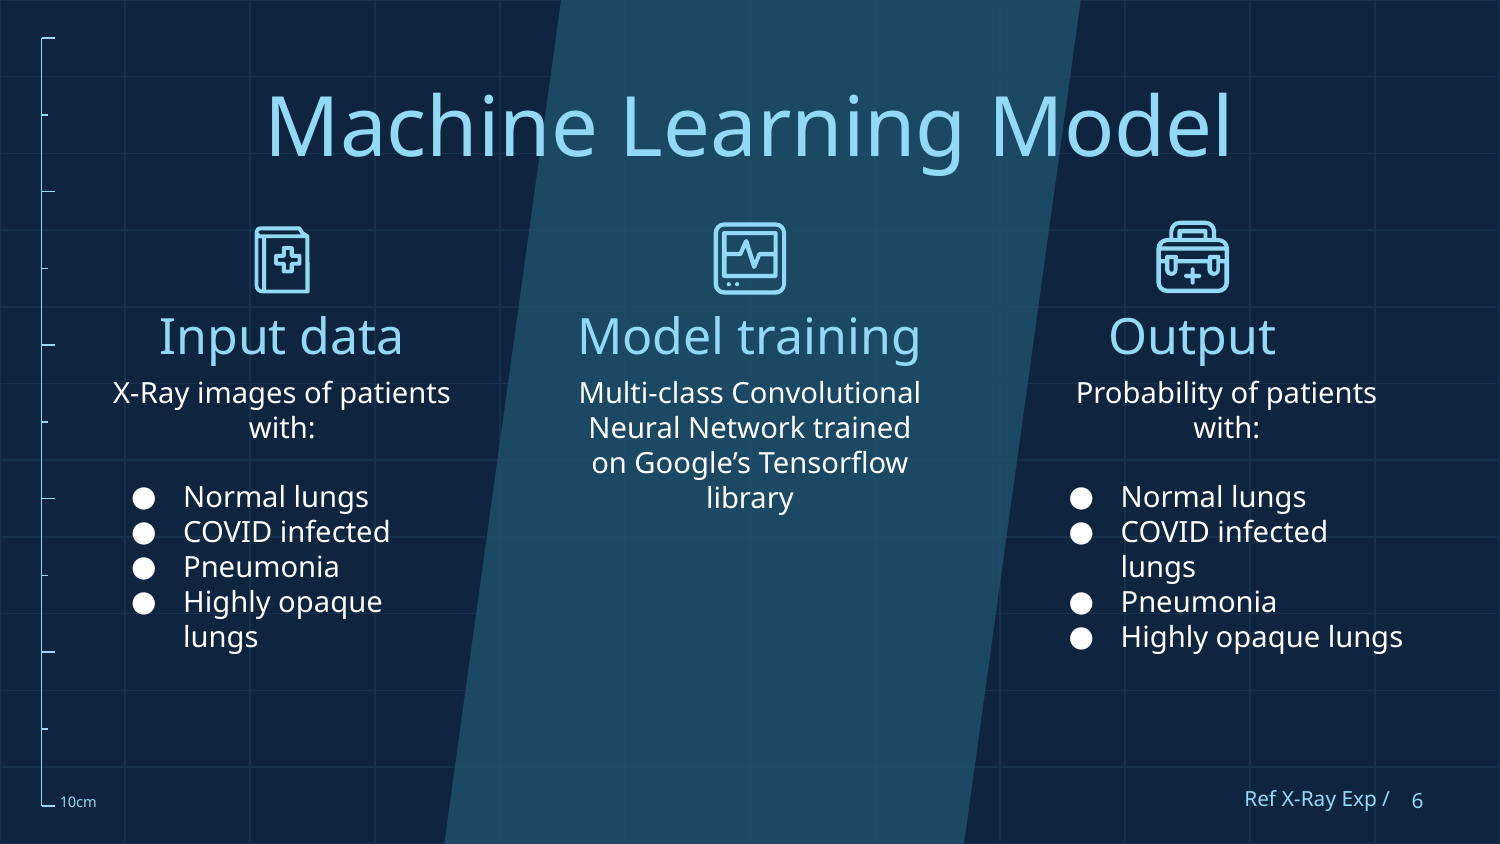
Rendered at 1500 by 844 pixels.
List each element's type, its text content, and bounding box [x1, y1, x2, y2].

slide_number ‹#› [1411, 778, 1458, 820]
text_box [254, 226, 310, 294]
subtitle X-Ray images of patients with: Normal lungs COVID infected Pneumonia Highly opaque lungs [93, 386, 472, 454]
subtitle Multi-class Convolutional Neural Network trained on Google’s Tensorflow library [560, 359, 940, 454]
title Input data [93, 298, 472, 386]
title Machine Learning Model [118, 72, 1382, 167]
title Output [1003, 298, 1382, 386]
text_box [713, 222, 787, 295]
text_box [1156, 220, 1230, 294]
subtitle Probability of patients with: Normal lungs COVID infected lungs Pneumonia Highly opaque lungs [1030, 359, 1423, 454]
title Model training [560, 298, 940, 359]
slide_number Ref X-Ray Exp / [1207, 777, 1411, 820]
